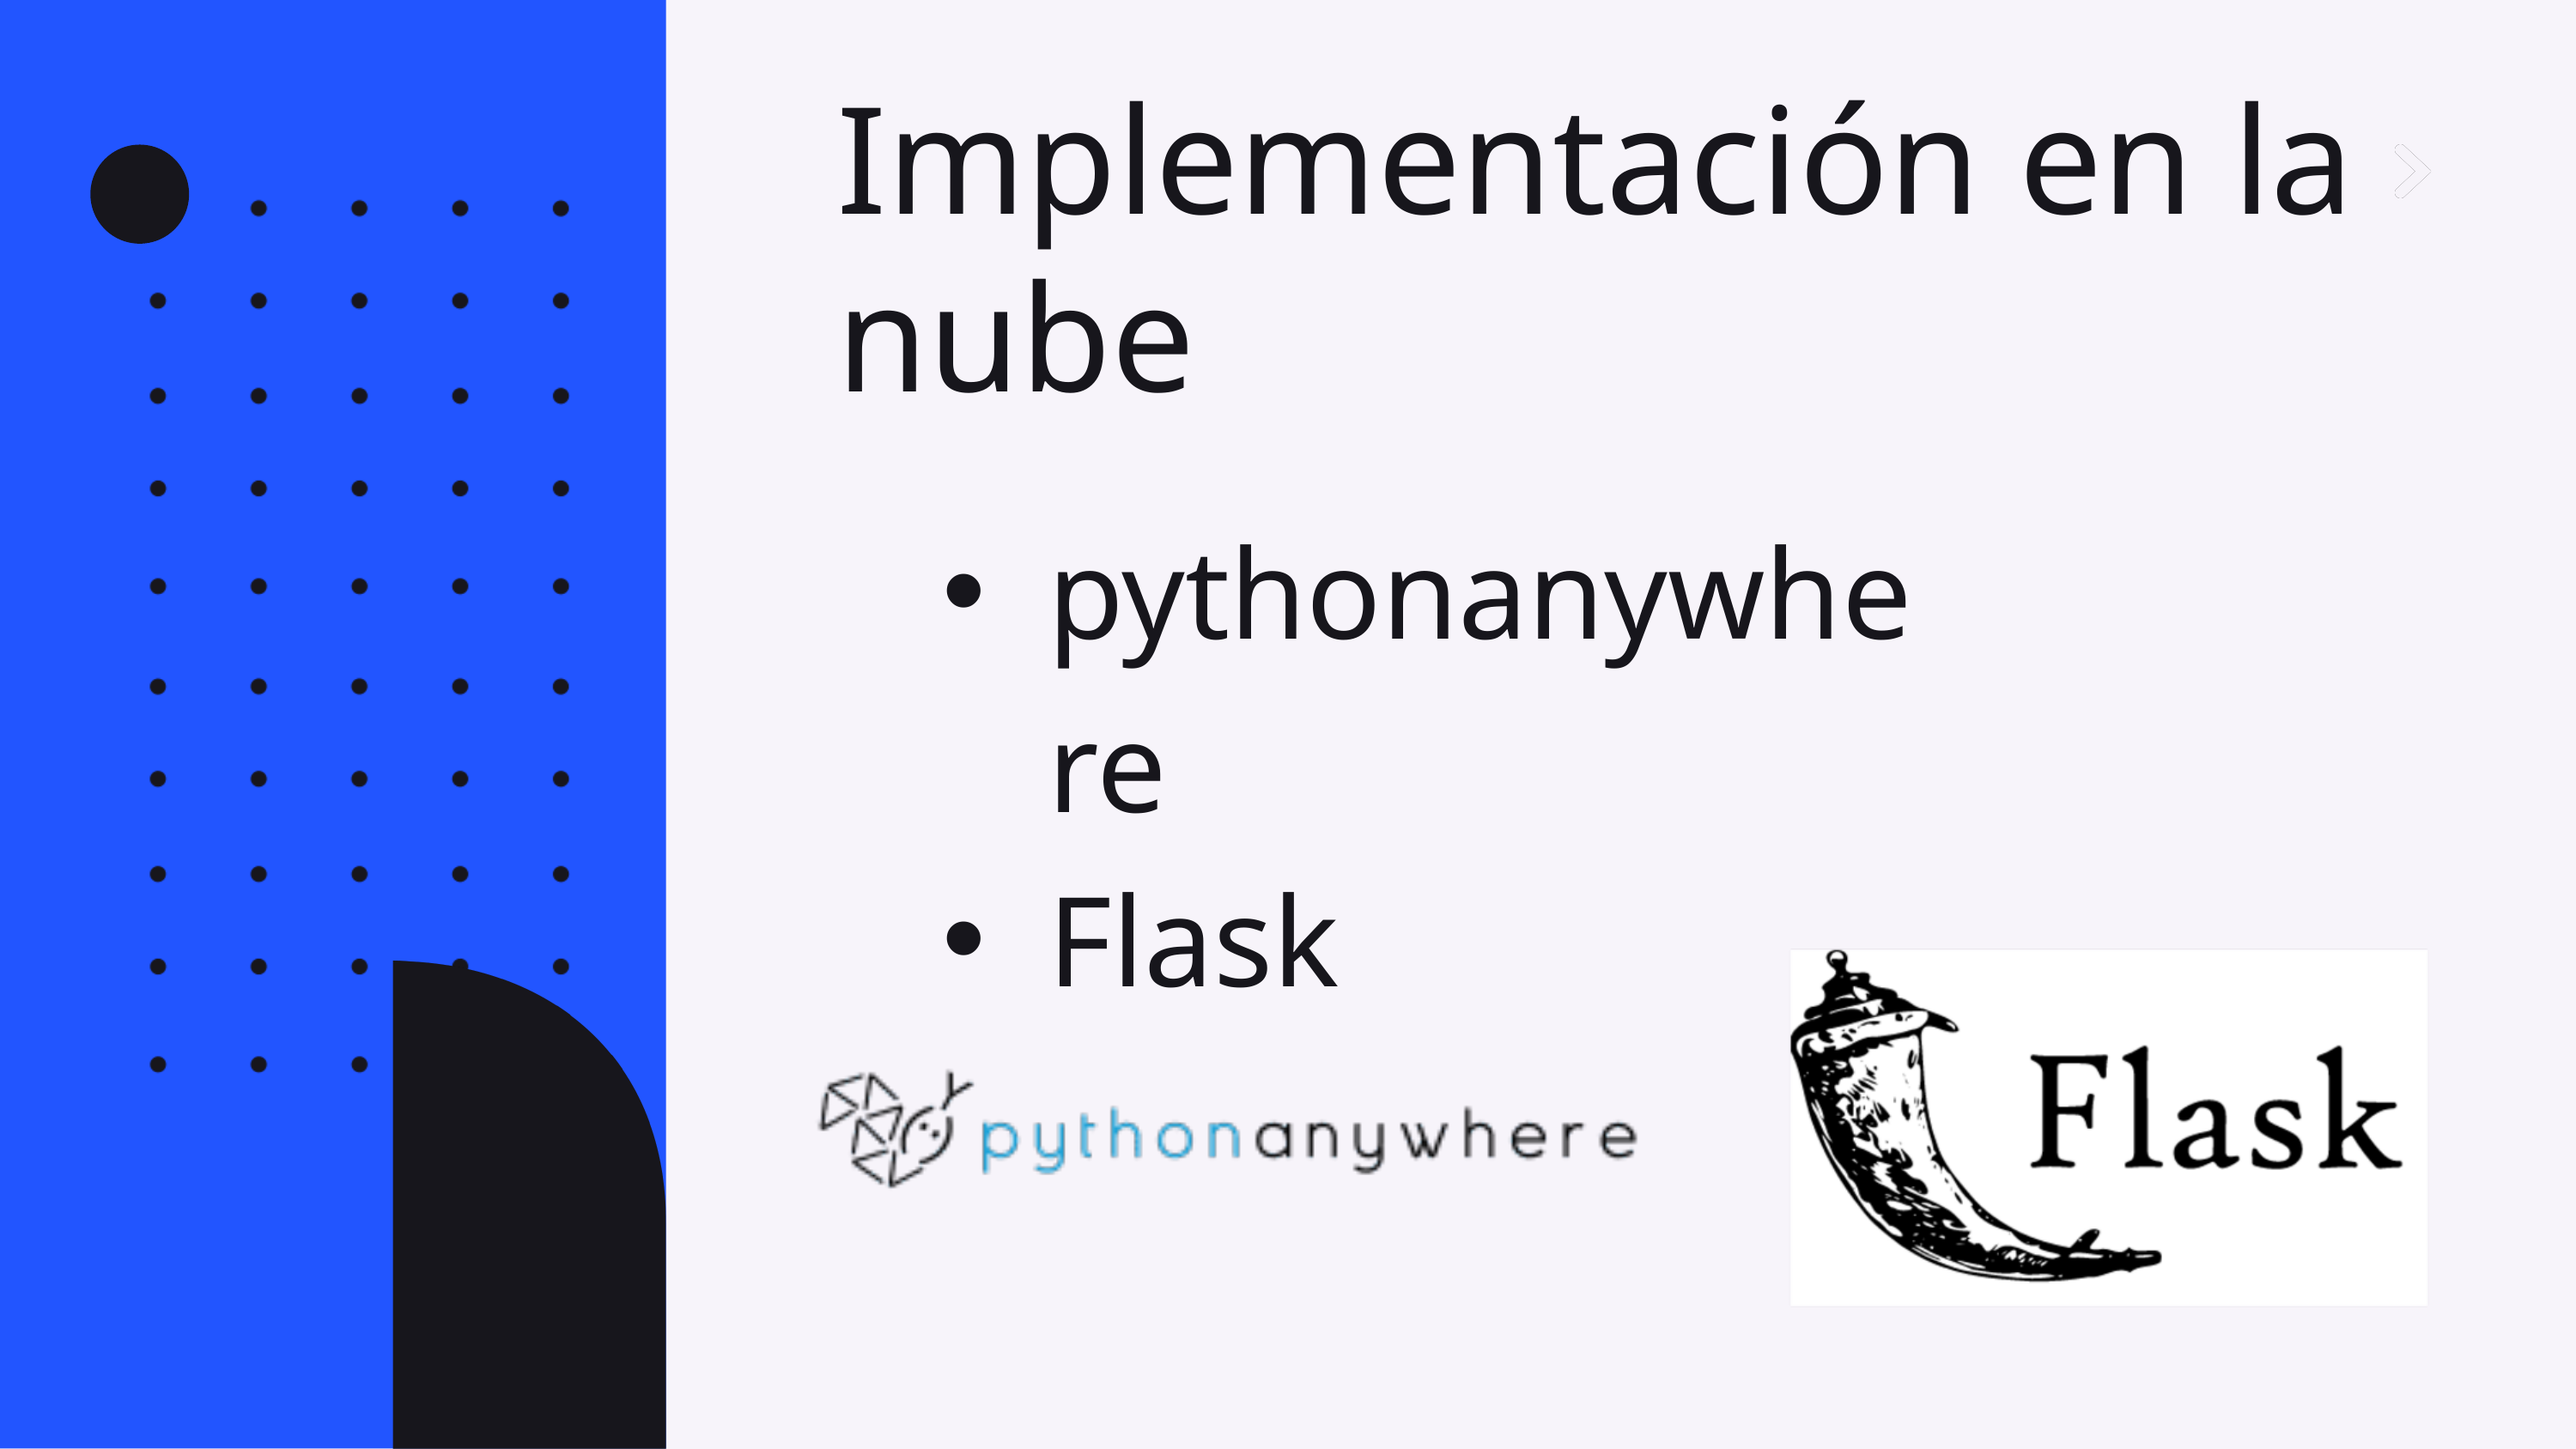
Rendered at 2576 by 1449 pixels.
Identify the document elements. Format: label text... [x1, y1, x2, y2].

text_box Implementación en la nube [836, 65, 2368, 422]
text_box [1724, 875, 2494, 1388]
text_box [793, 700, 1655, 1449]
text_box [139, 194, 576, 600]
text_box pythonanywhere Flask [836, 489, 1955, 1011]
text_box [2394, 144, 2432, 198]
text_box [392, 961, 666, 1449]
text_box [139, 672, 576, 1078]
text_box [89, 144, 190, 244]
text_box [0, 0, 666, 1449]
